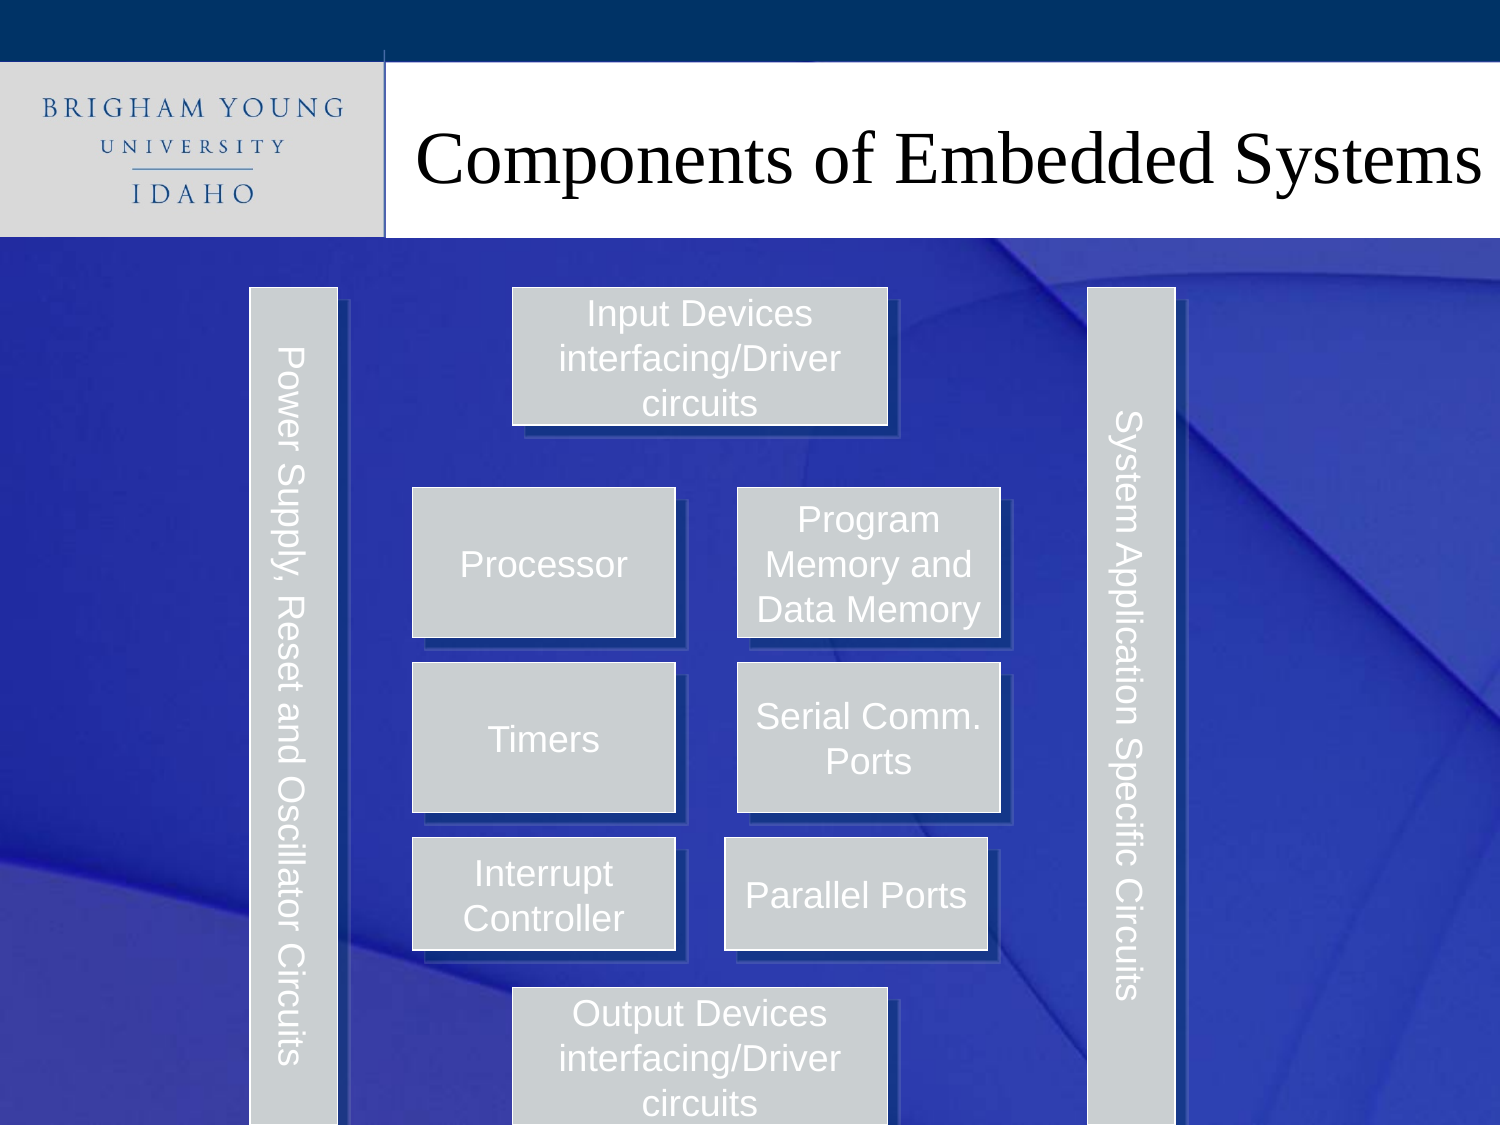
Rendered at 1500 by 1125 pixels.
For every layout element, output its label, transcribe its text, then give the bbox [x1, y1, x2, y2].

picture [0, 62, 1500, 1125]
text_box Output Devices interfacing/Driver circuits [512, 987, 888, 1125]
text_box Interrupt Controller [412, 837, 675, 950]
text_box Program Memory and Data Memory [737, 487, 1000, 638]
text_box Power Supply, Reset and Oscillator Circuits [249, 287, 338, 1125]
title Components of Embedded Systems [399, 74, 1500, 233]
text_box Serial Comm. Ports [737, 662, 1000, 813]
text_box Parallel Ports [725, 837, 988, 950]
text_box Input Devices interfacing/Driver circuits [512, 287, 888, 425]
text_box System Application Specific Circuits [1087, 287, 1175, 1125]
text_box Timers [412, 662, 675, 813]
text_box Processor [412, 487, 675, 638]
